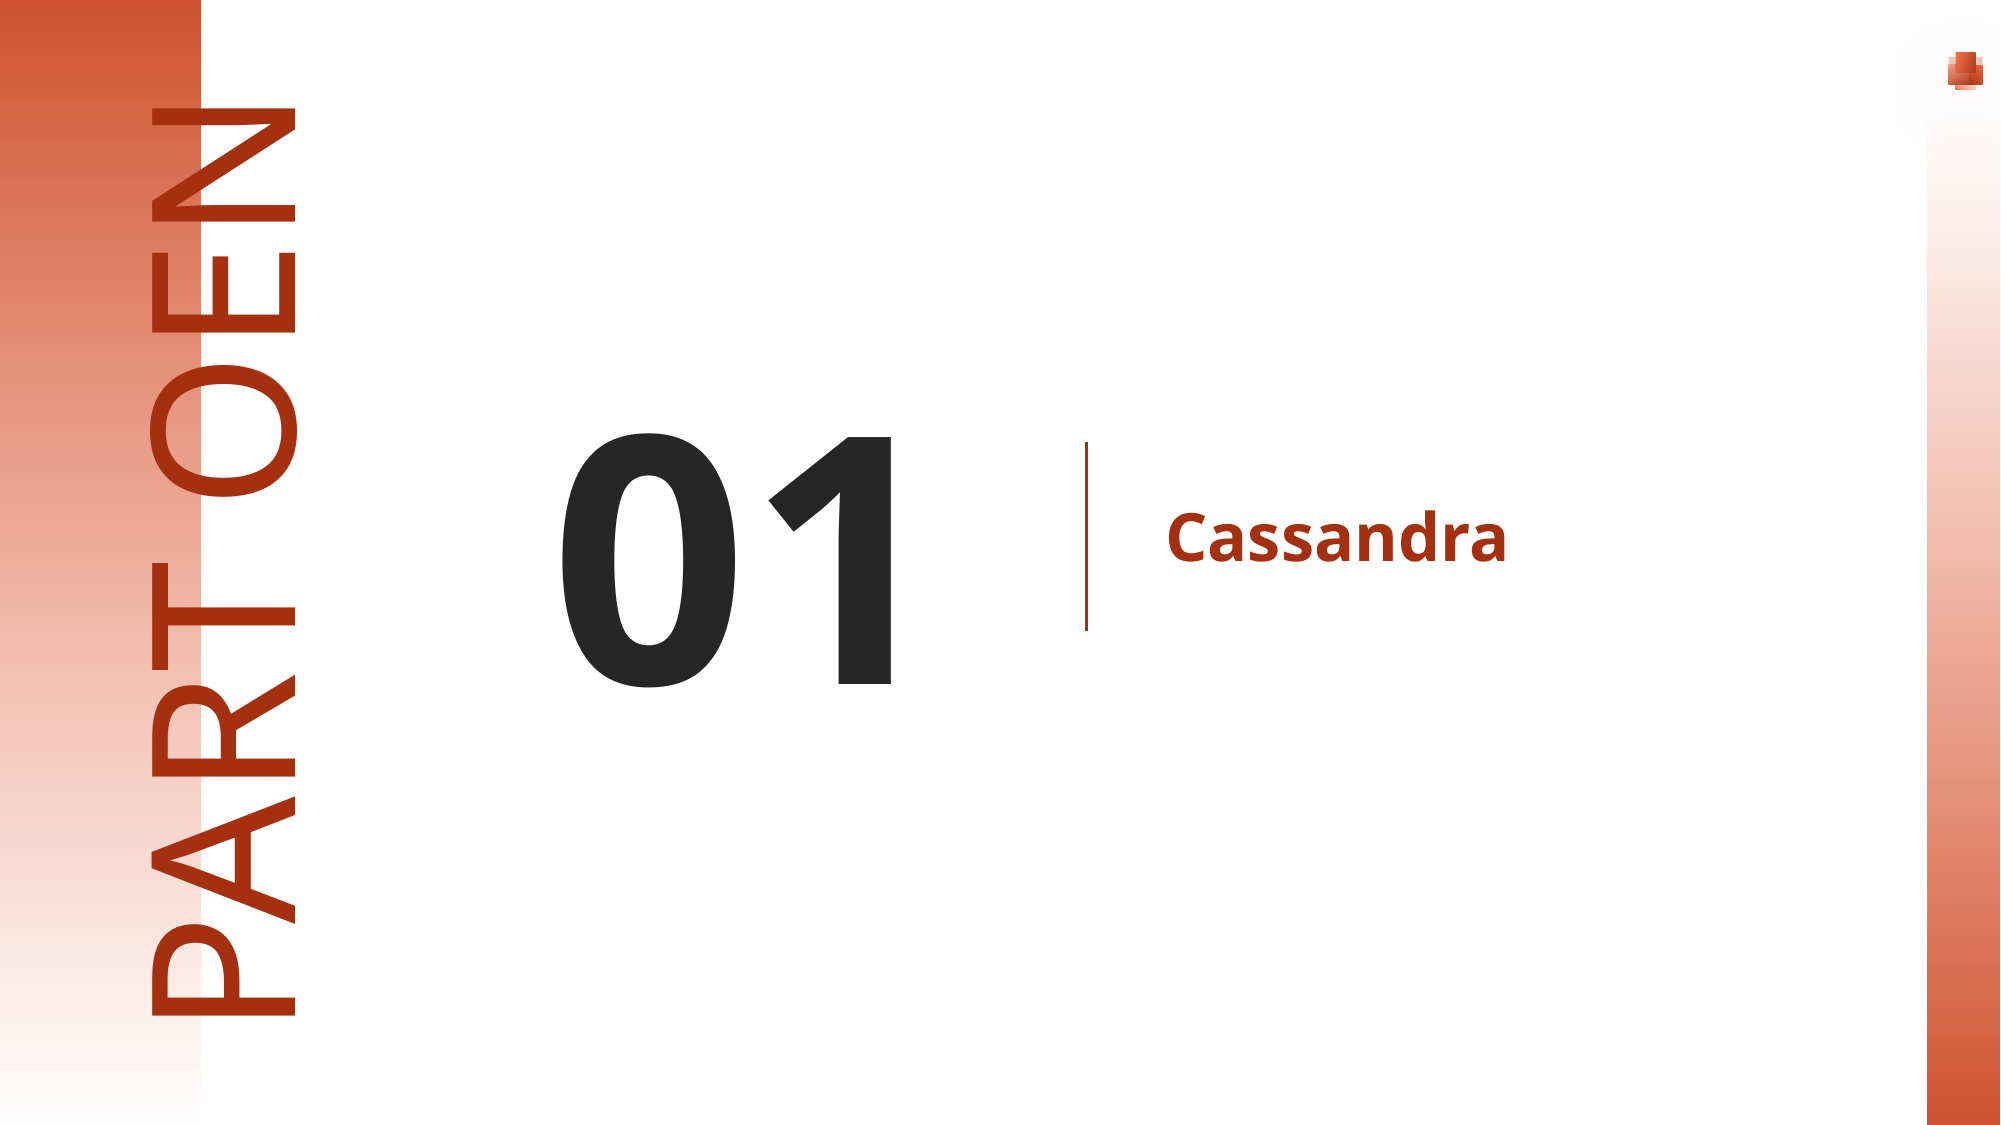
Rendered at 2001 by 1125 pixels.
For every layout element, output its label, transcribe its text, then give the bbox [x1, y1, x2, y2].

list Cassandra [1150, 460, 1821, 621]
list 01 [535, 378, 1032, 755]
list PART OEN [115, 28, 266, 1097]
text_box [1948, 52, 1983, 90]
